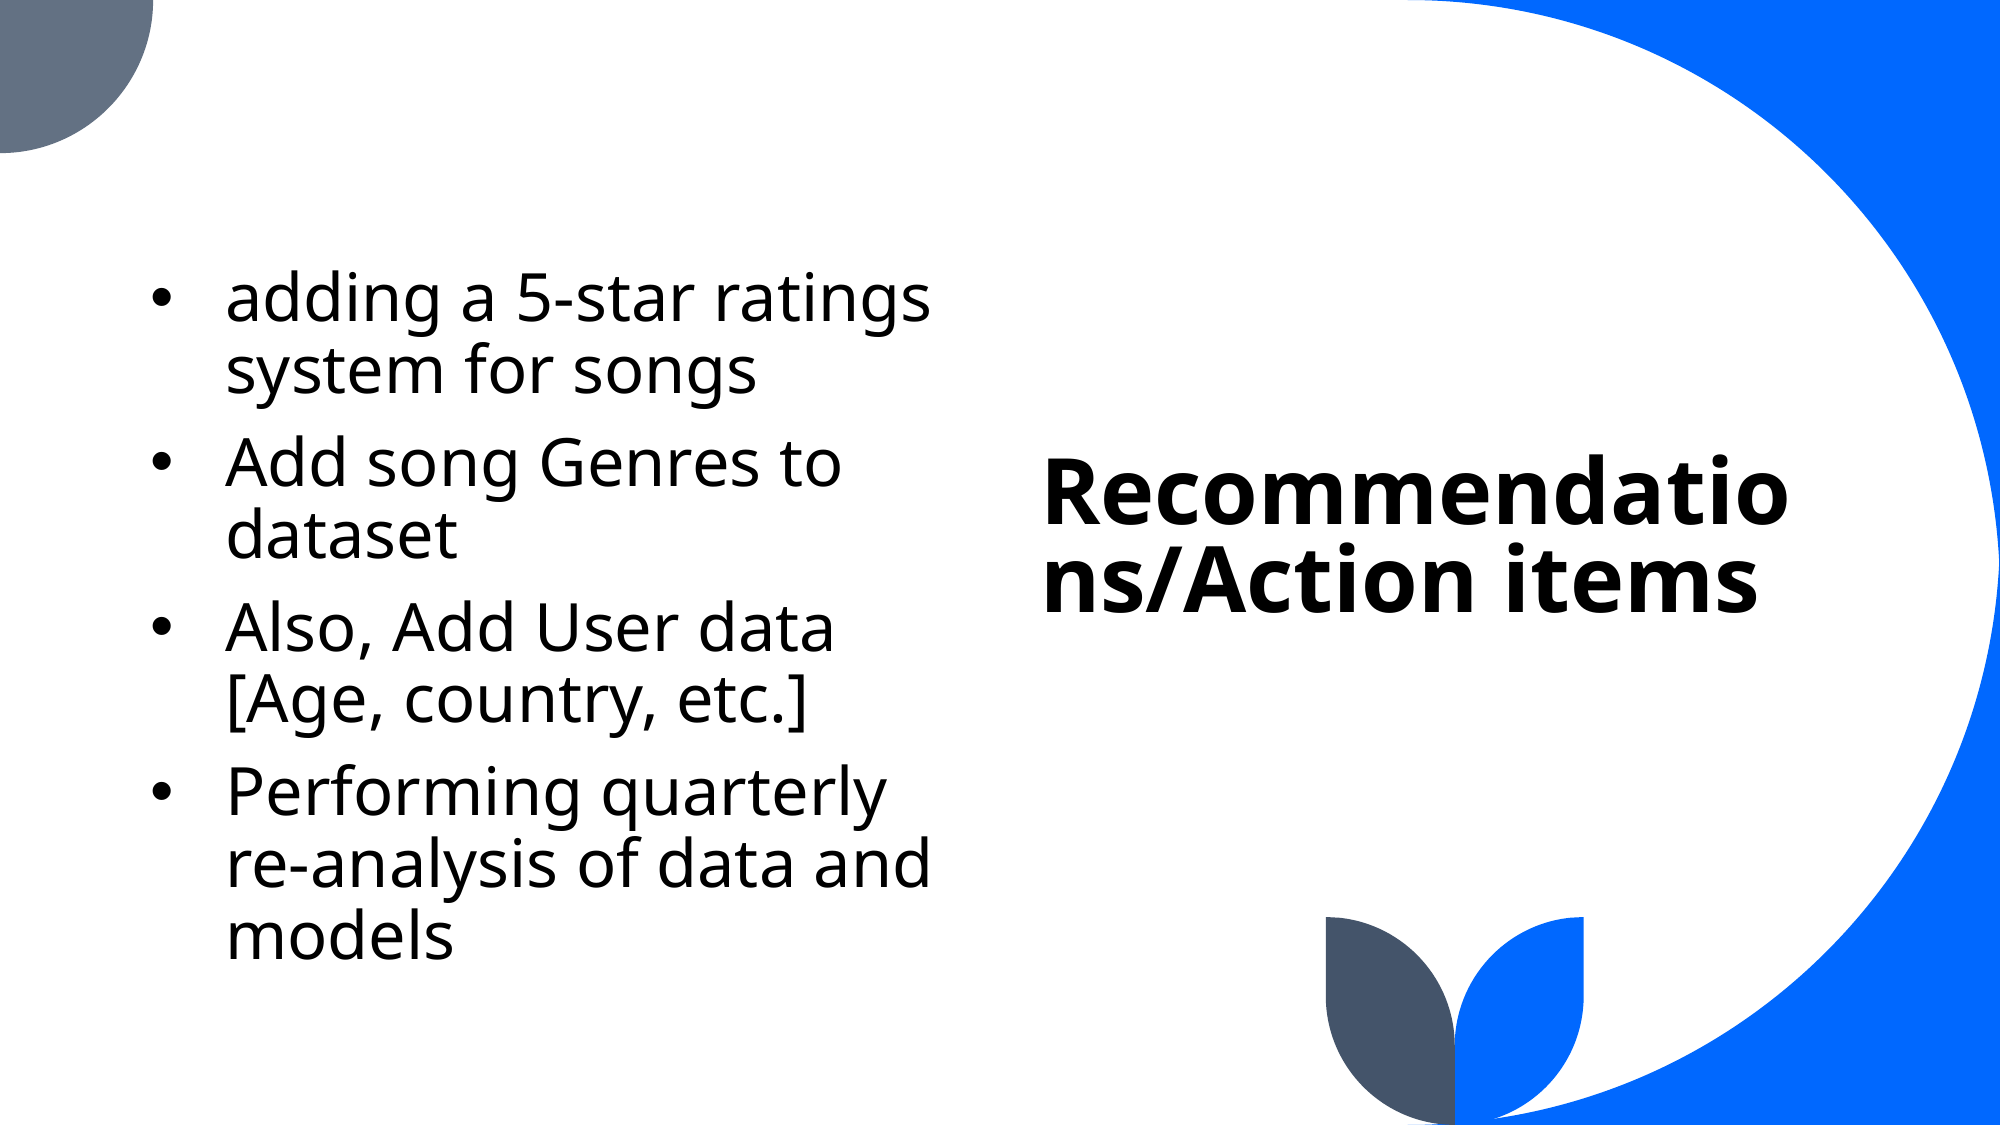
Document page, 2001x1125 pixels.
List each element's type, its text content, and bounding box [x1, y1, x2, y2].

title Recommendations/Action items [1025, 487, 1865, 638]
subtitle adding a 5-star ratings system for songs Add song Genres to dataset Also, Add User data [Age, country, etc.] Performing quarterly re-analysis of data and models [135, 200, 975, 1038]
